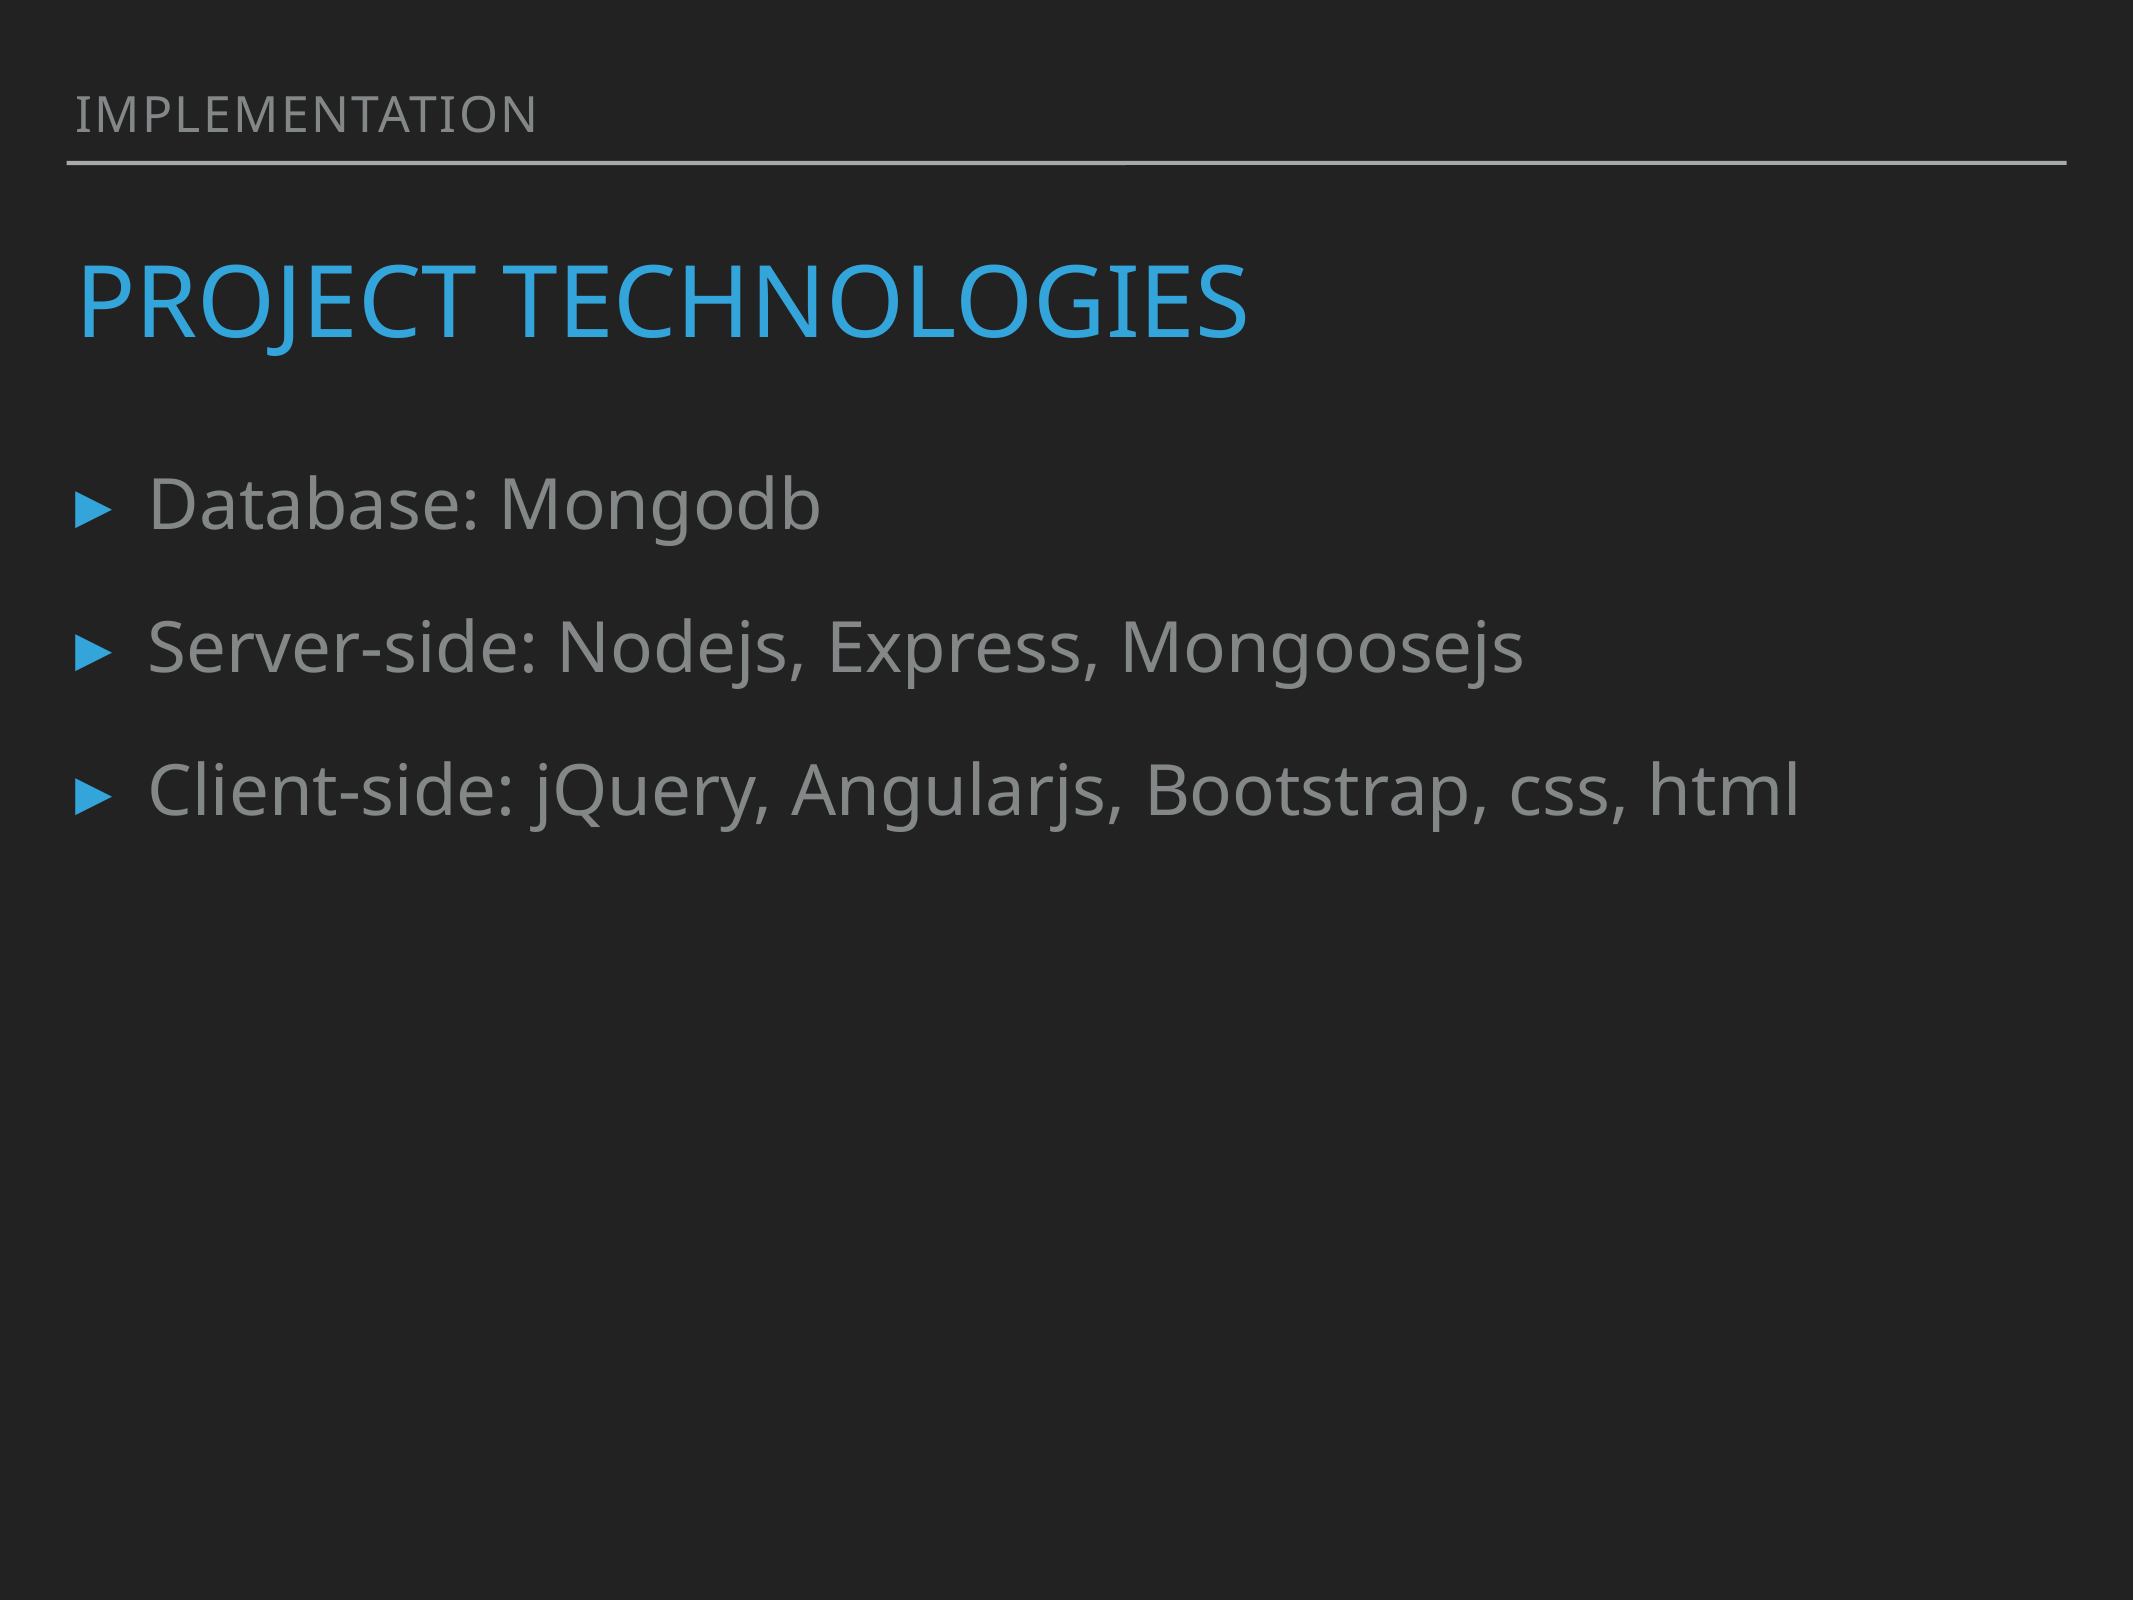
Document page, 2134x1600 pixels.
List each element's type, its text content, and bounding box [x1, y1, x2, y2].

title project technologies [66, 251, 2068, 372]
list implementation [66, 74, 1901, 151]
list Database: Mongodb Server-side: Nodejs, Express, Mongoosejs Client-side: jQuery, Angularjs, Bootstrap, css, html [66, 449, 2068, 1453]
